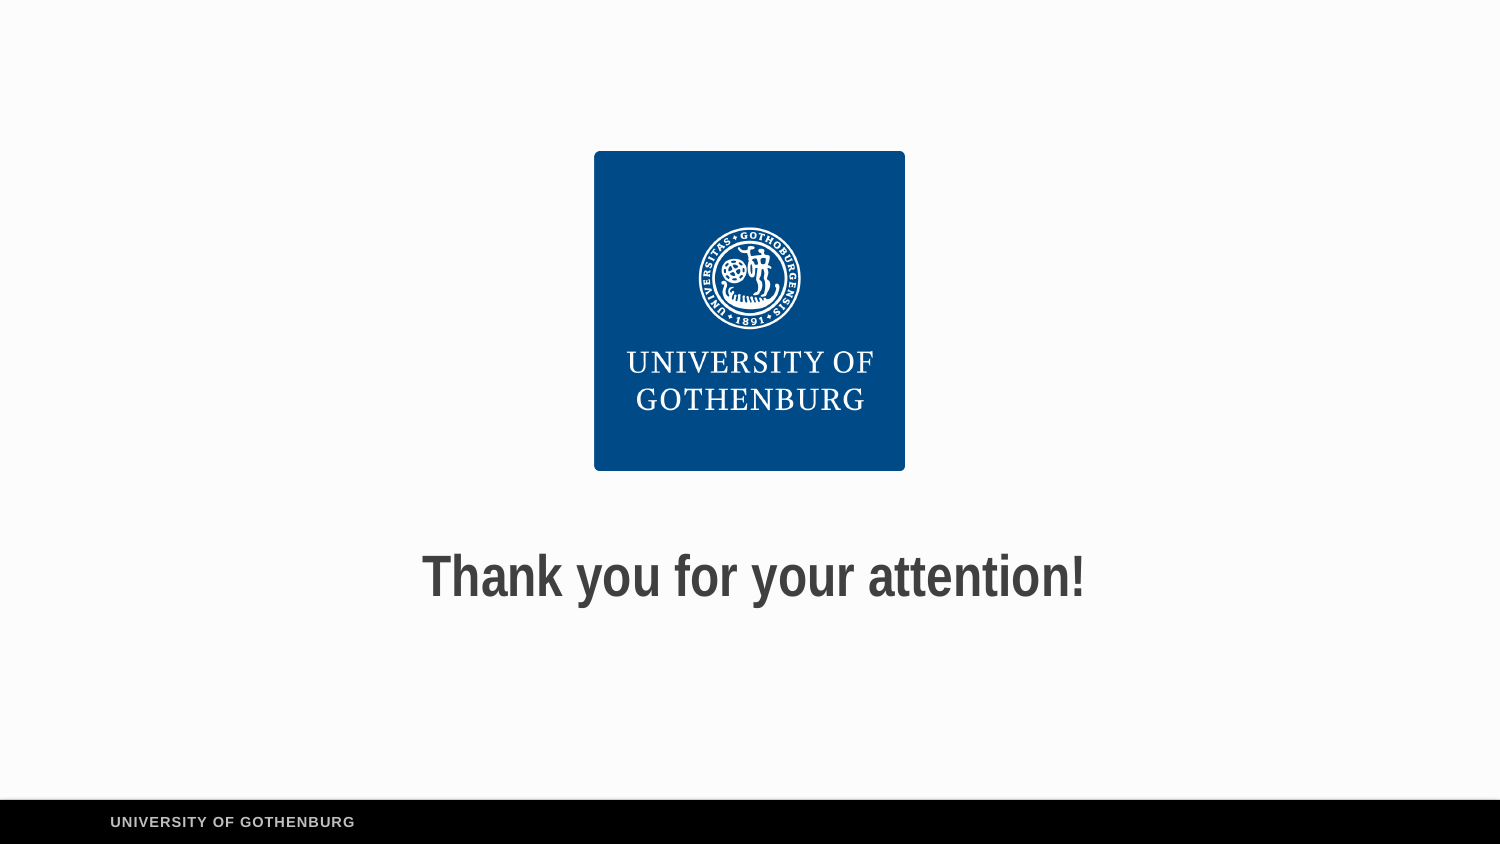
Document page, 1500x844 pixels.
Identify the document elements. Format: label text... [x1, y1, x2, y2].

picture [594, 151, 905, 471]
title Thank you for your attention! [112, 545, 1397, 694]
